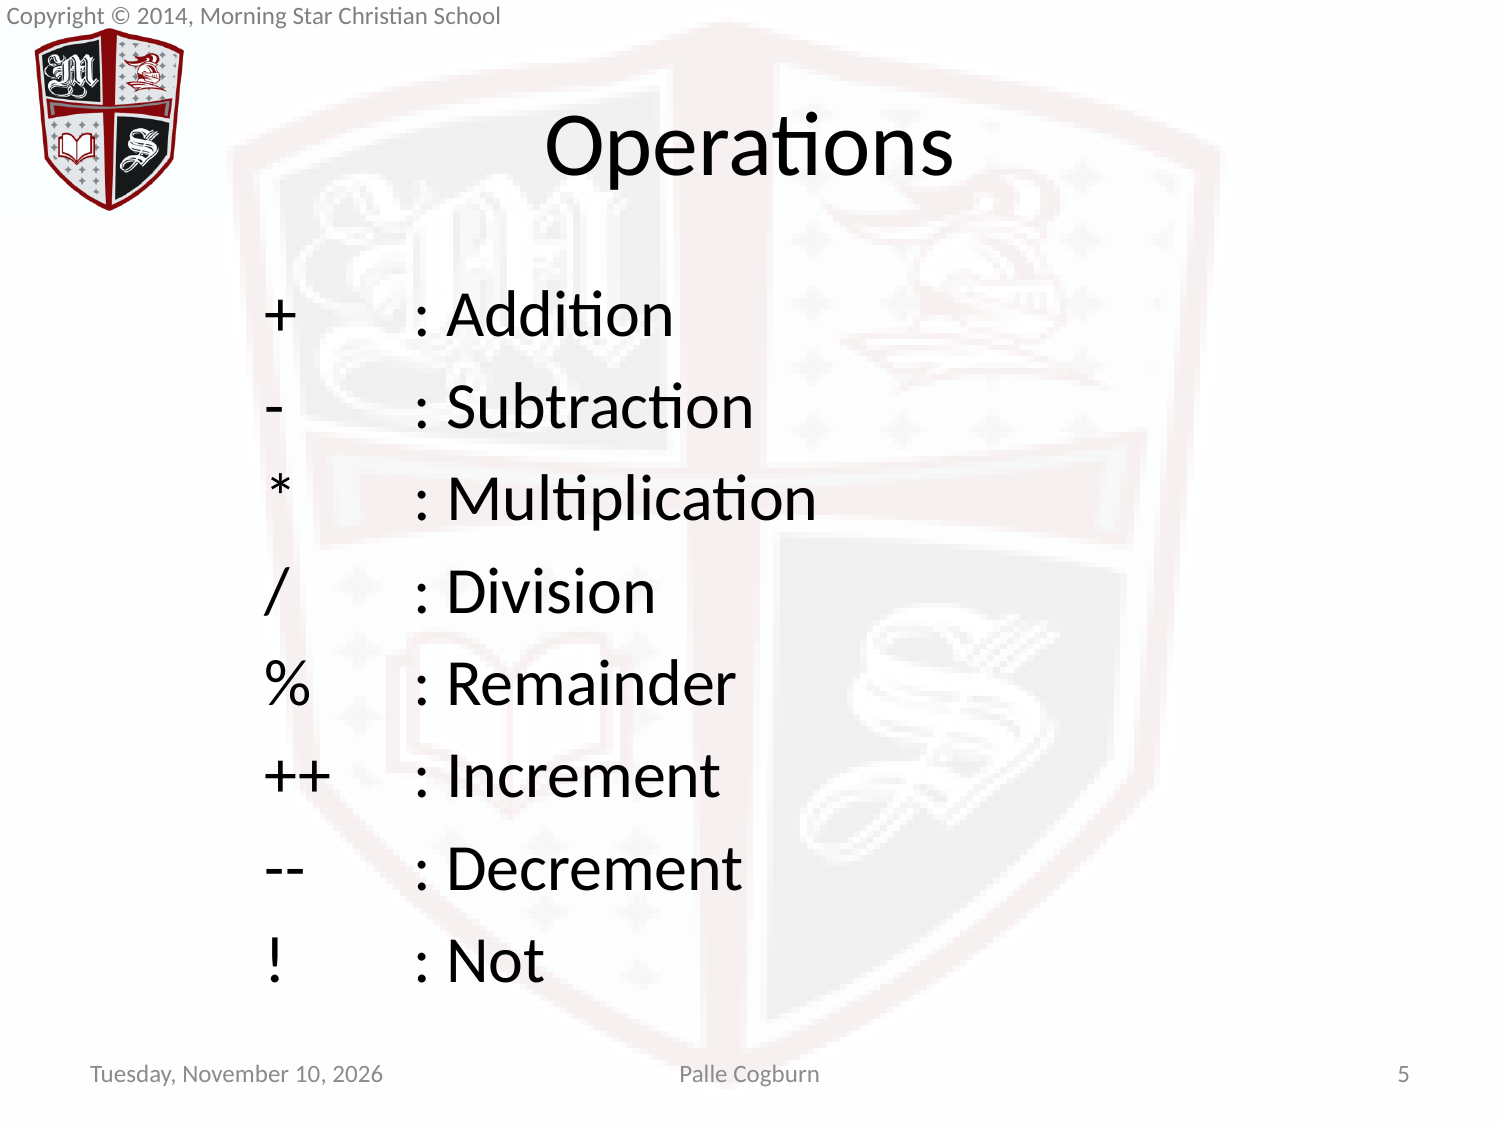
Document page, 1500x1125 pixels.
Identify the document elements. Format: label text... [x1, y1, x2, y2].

list + : Addition - : Subtraction * : Multiplication / : Division % : Remainder ++ : Increment -- : Decrement ! : Not [249, 262, 1300, 1005]
footer Palle Cogburn [512, 1042, 988, 1103]
slide_number 5 [1074, 1042, 1425, 1103]
title Operations [75, 45, 1425, 233]
picture [0, 24, 225, 217]
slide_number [75, 1042, 425, 1103]
